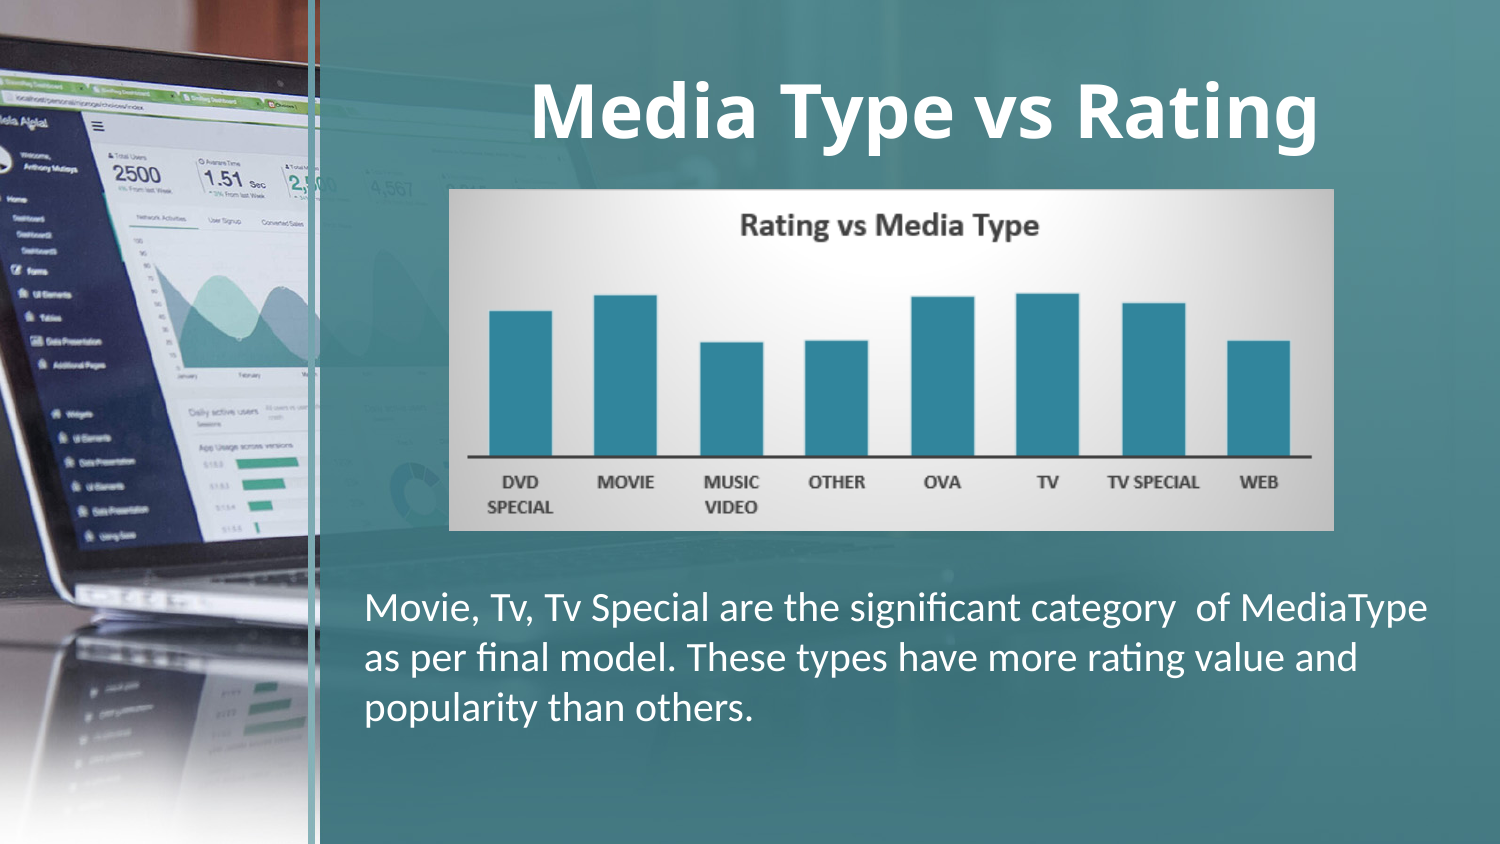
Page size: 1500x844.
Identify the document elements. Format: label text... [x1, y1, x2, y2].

text_box Movie, Tv, Tv Special are the significant category of MediaType as per final model. These types have more rating value and popularity than others. [349, 572, 1452, 737]
title Media Type vs Rating [424, 46, 1427, 172]
picture [0, 0, 1500, 844]
